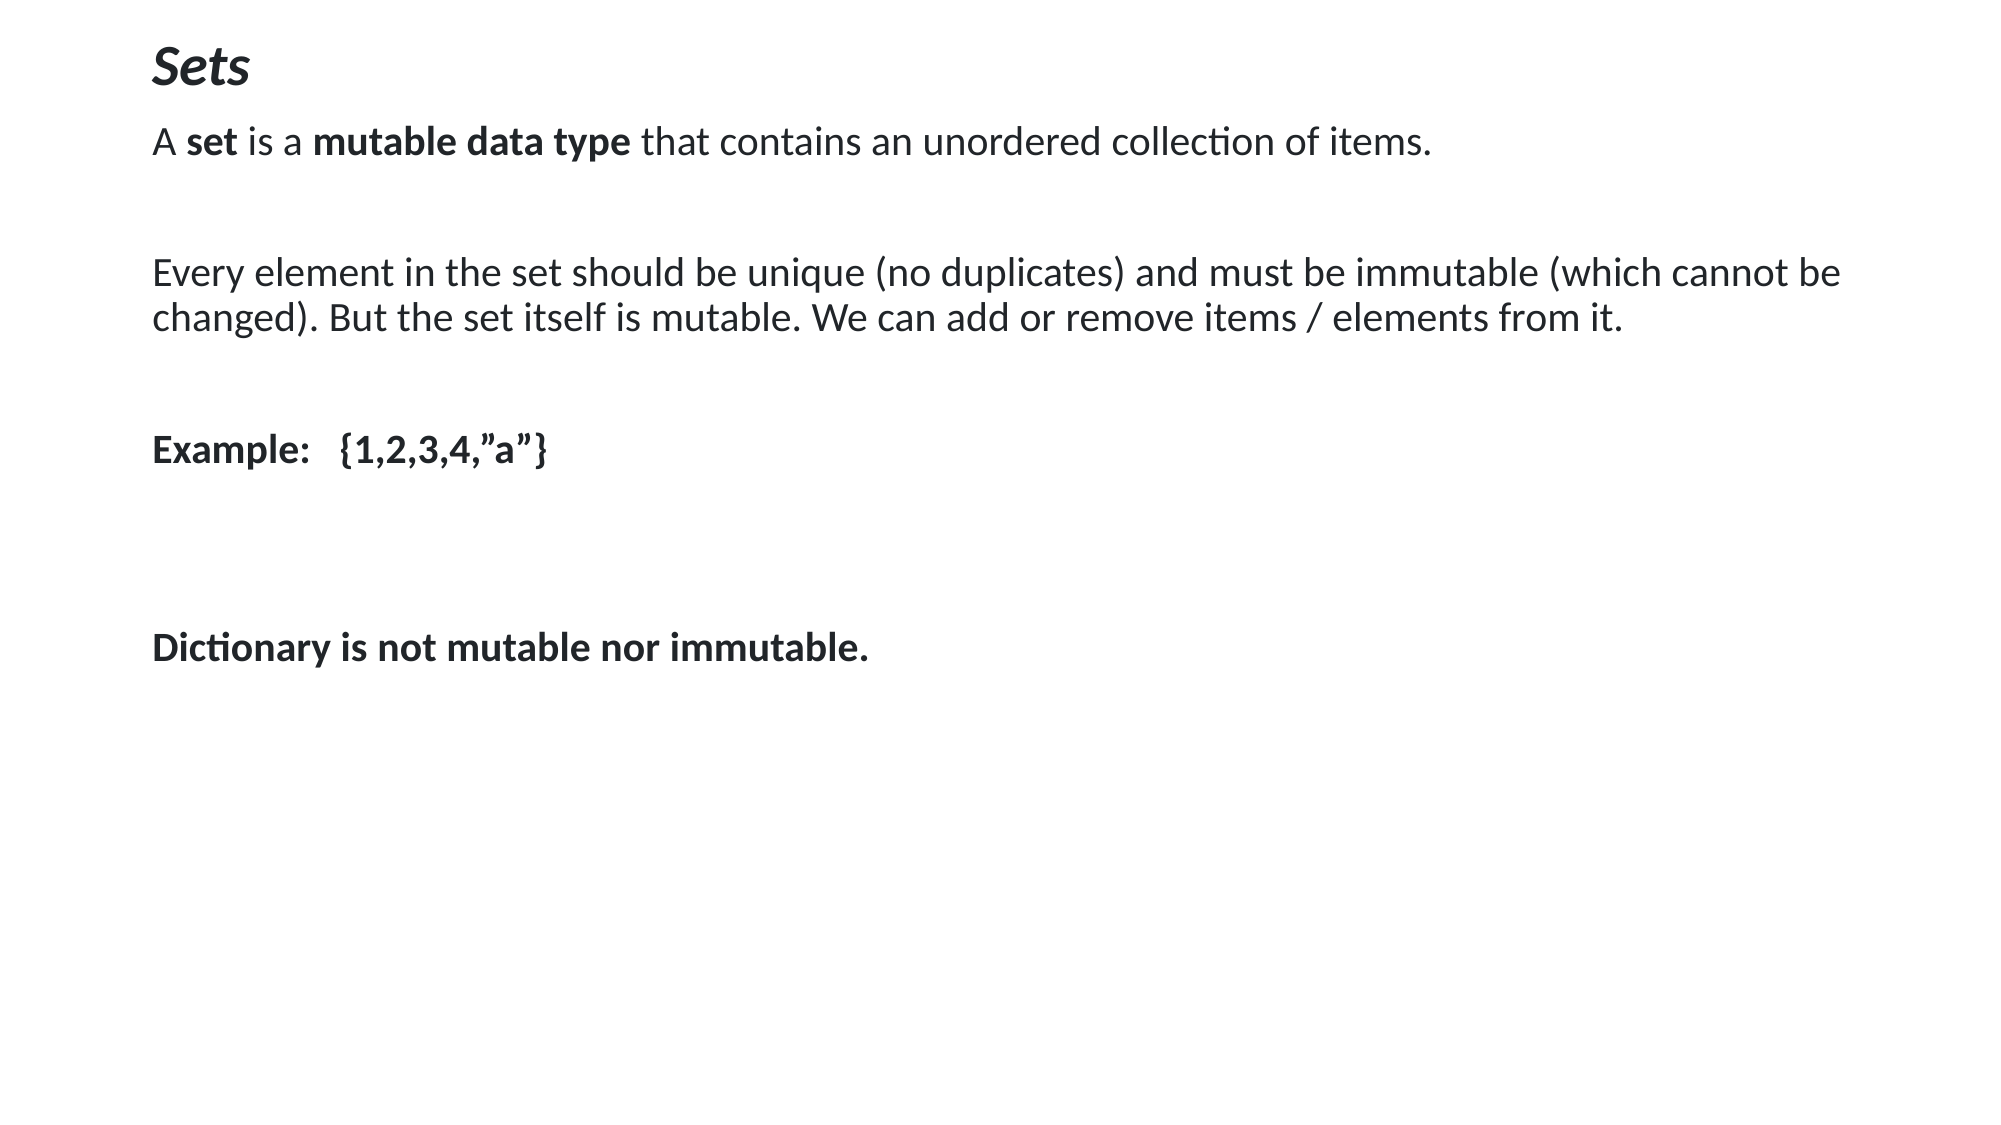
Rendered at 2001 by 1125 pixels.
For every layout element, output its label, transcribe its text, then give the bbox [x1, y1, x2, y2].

list Sets A set is a mutable data type that contains an unordered collection of items. Every element in the set should be unique (no duplicates) and must be immutable (which cannot be changed). But the set itself is mutable. We can add or remove items / elements from it. Example: {1,2,3,4,”a”} Dictionary is not mutable nor immutable. [137, 27, 1863, 1094]
